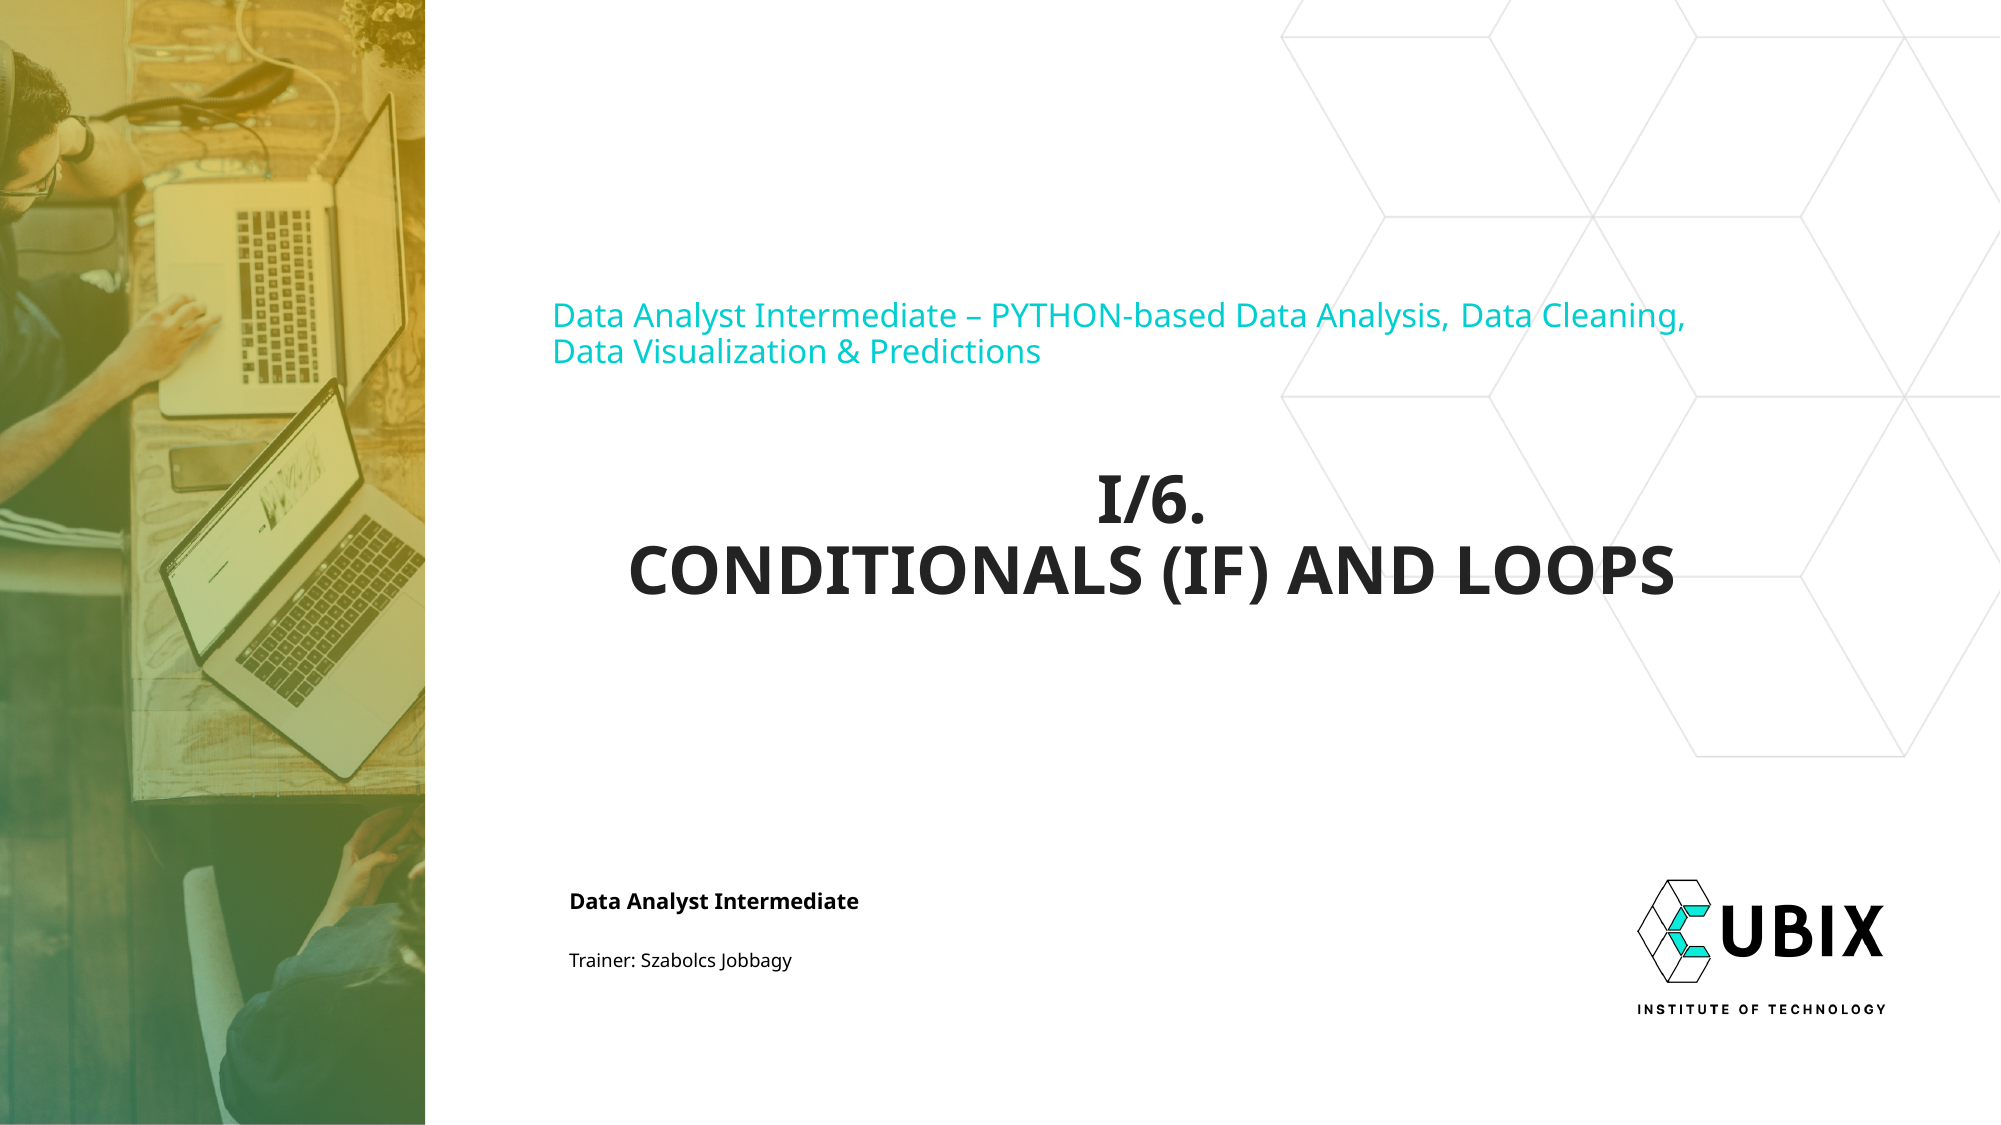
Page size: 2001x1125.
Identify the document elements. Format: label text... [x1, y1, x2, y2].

picture [1281, 0, 2001, 758]
list Data Analyst Intermediate [554, 879, 1000, 927]
picture [0, 0, 426, 1125]
picture [1637, 879, 1891, 1026]
list Trainer: Szabolcs Jobbagy [554, 941, 1000, 989]
title I/6. Conditionals (IF) and Loops [552, 464, 1753, 610]
subtitle Data Analyst Intermediate – PYTHON-based Data Analysis, Data Cleaning, Data Visualization & Predictions [552, 299, 1756, 373]
